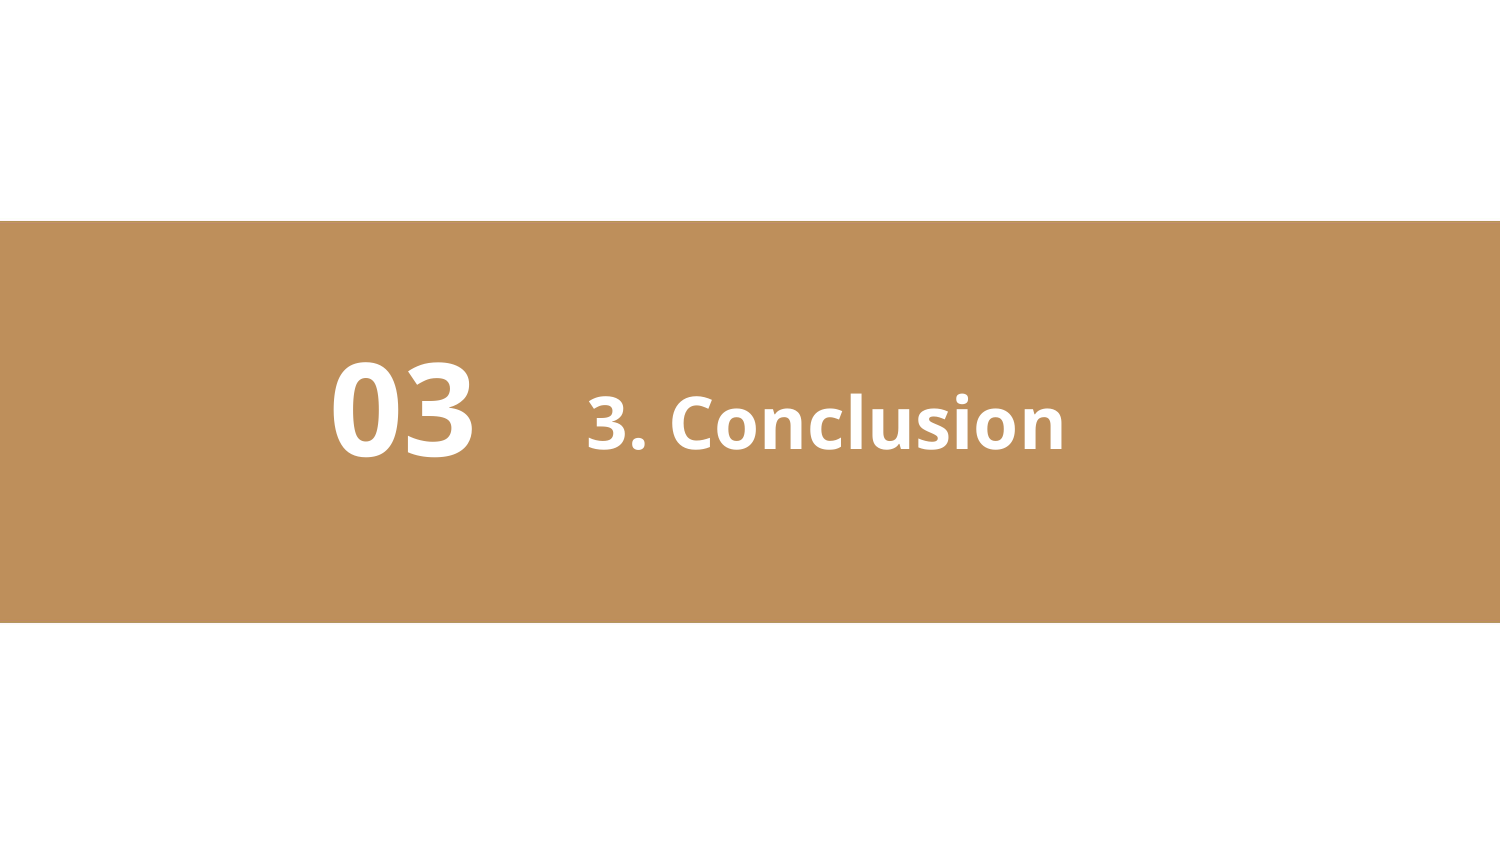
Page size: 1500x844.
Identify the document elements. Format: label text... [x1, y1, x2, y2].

picture [0, 0, 1500, 844]
text_box 03 [271, 294, 537, 514]
text_box 3. Conclusion [571, 357, 1329, 484]
